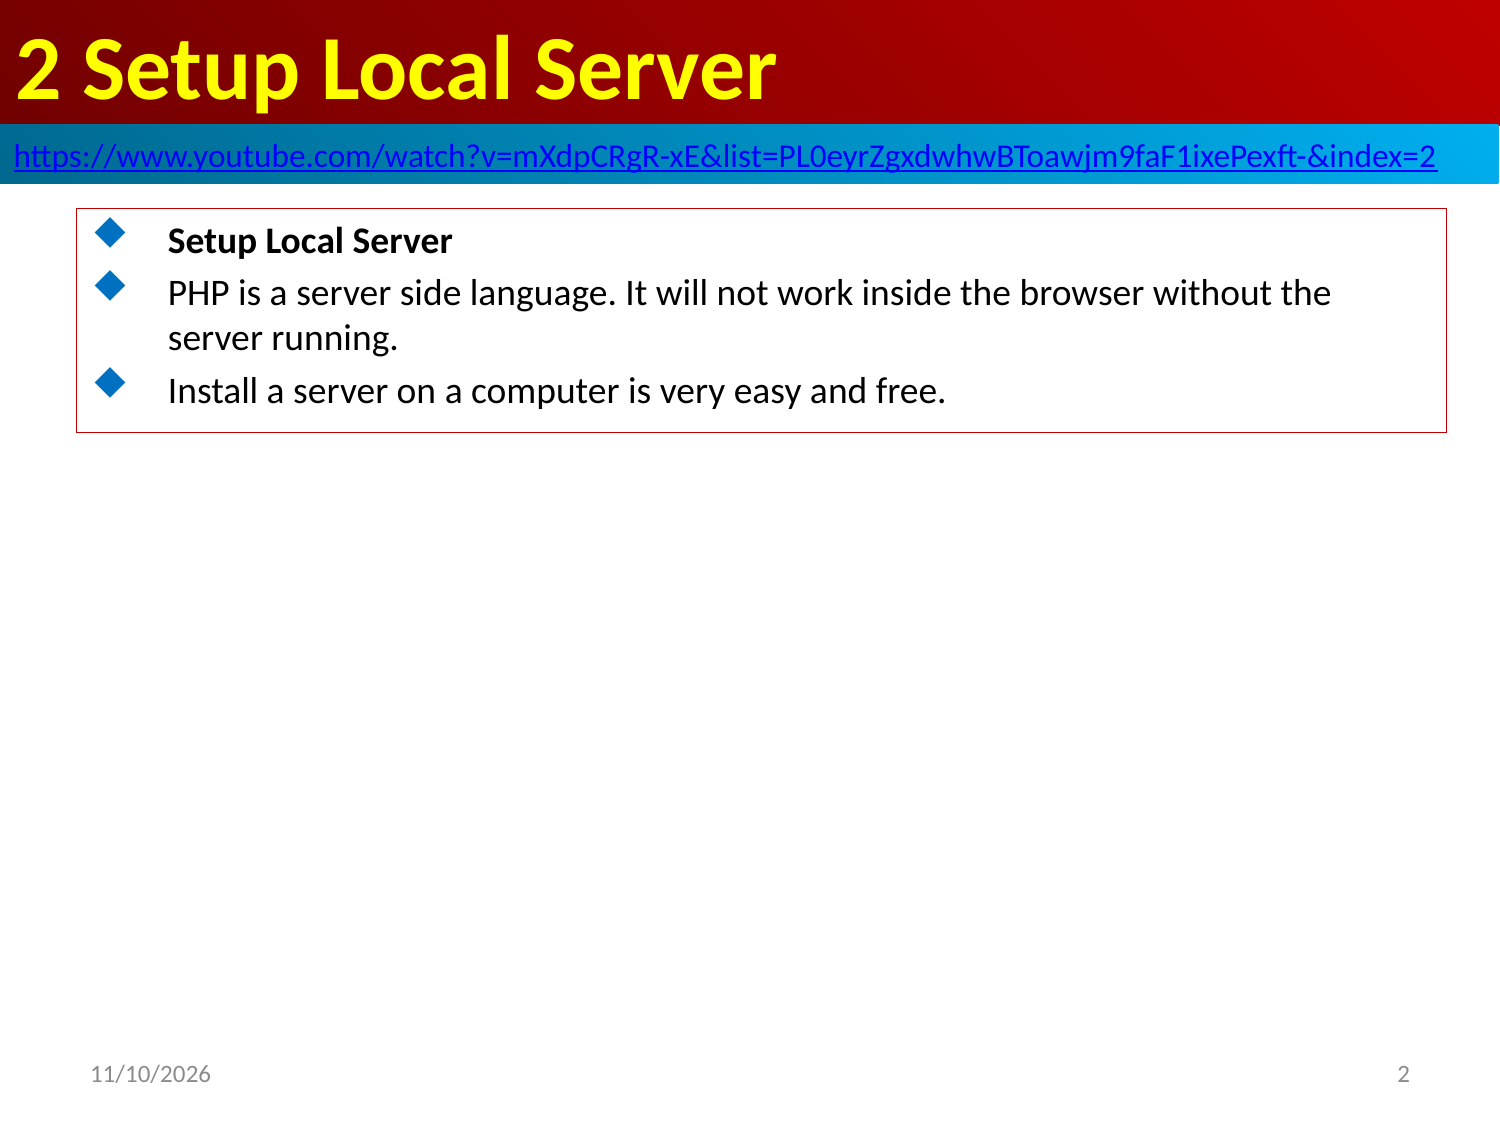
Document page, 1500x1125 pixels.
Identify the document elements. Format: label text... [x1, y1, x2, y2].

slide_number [75, 1042, 425, 1103]
slide_number 2 [1074, 1042, 1425, 1103]
subtitle Setup Local Server PHP is a server side language. It will not work inside the browser without the server running. Install a server on a computer is very easy and free. [76, 208, 1447, 433]
text_box https://www.youtube.com/watch?v=mXdpCRgR-xE&list=PL0eyrZgxdwhwBToawjm9faF1ixePexft-&index=2 [0, 124, 1499, 184]
title 2 Setup Local Server [0, 0, 1500, 126]
